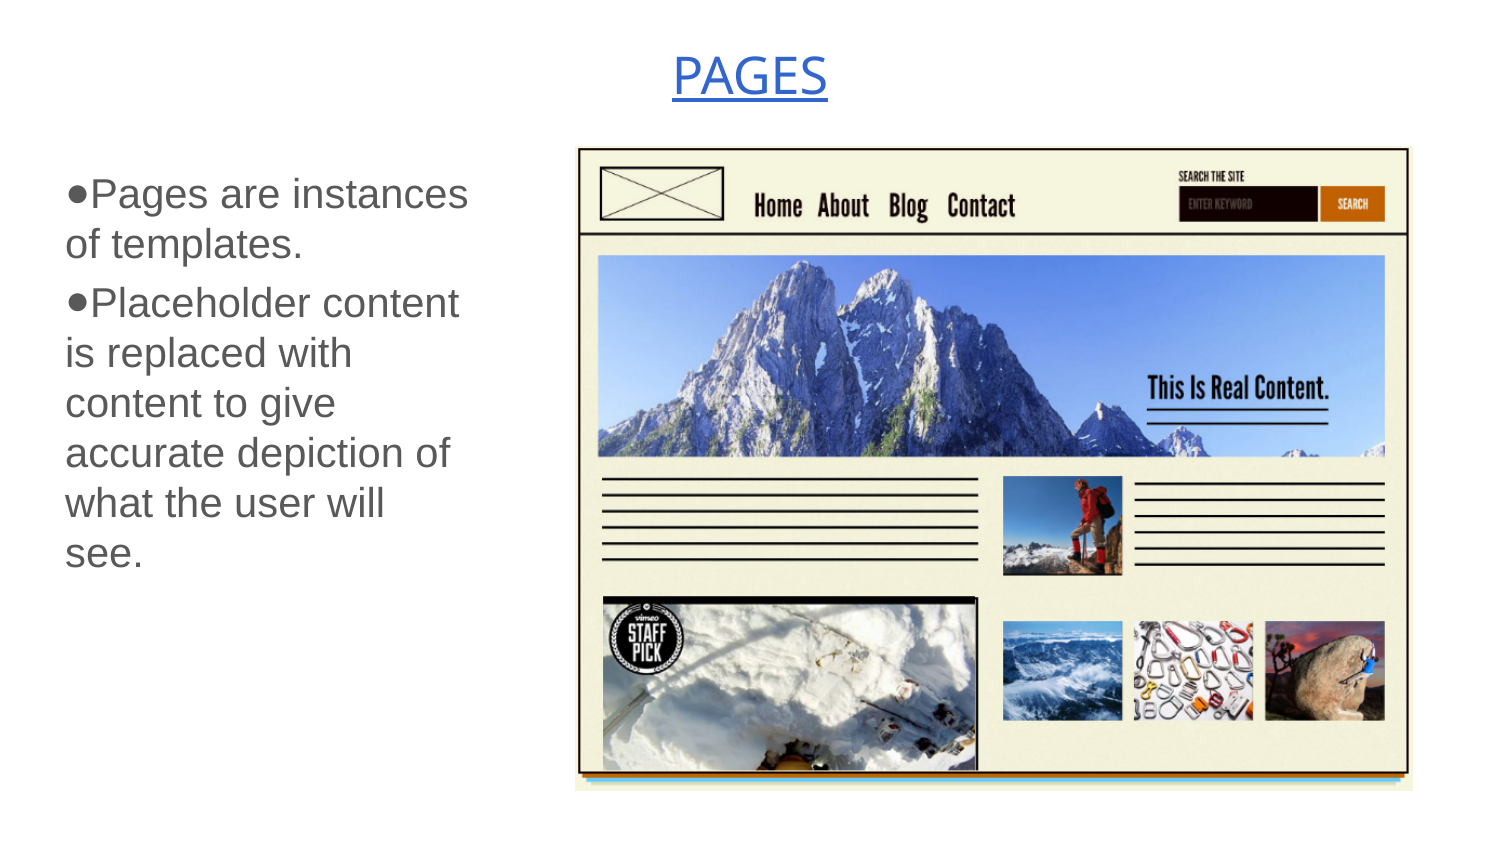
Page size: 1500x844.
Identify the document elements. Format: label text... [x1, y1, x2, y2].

picture [574, 146, 1413, 792]
title PAGES [0, 37, 1500, 110]
subtitle Pages are instances of templates. Placeholder content is replaced with content to give accurate depiction of what the user will see. [50, 159, 488, 810]
